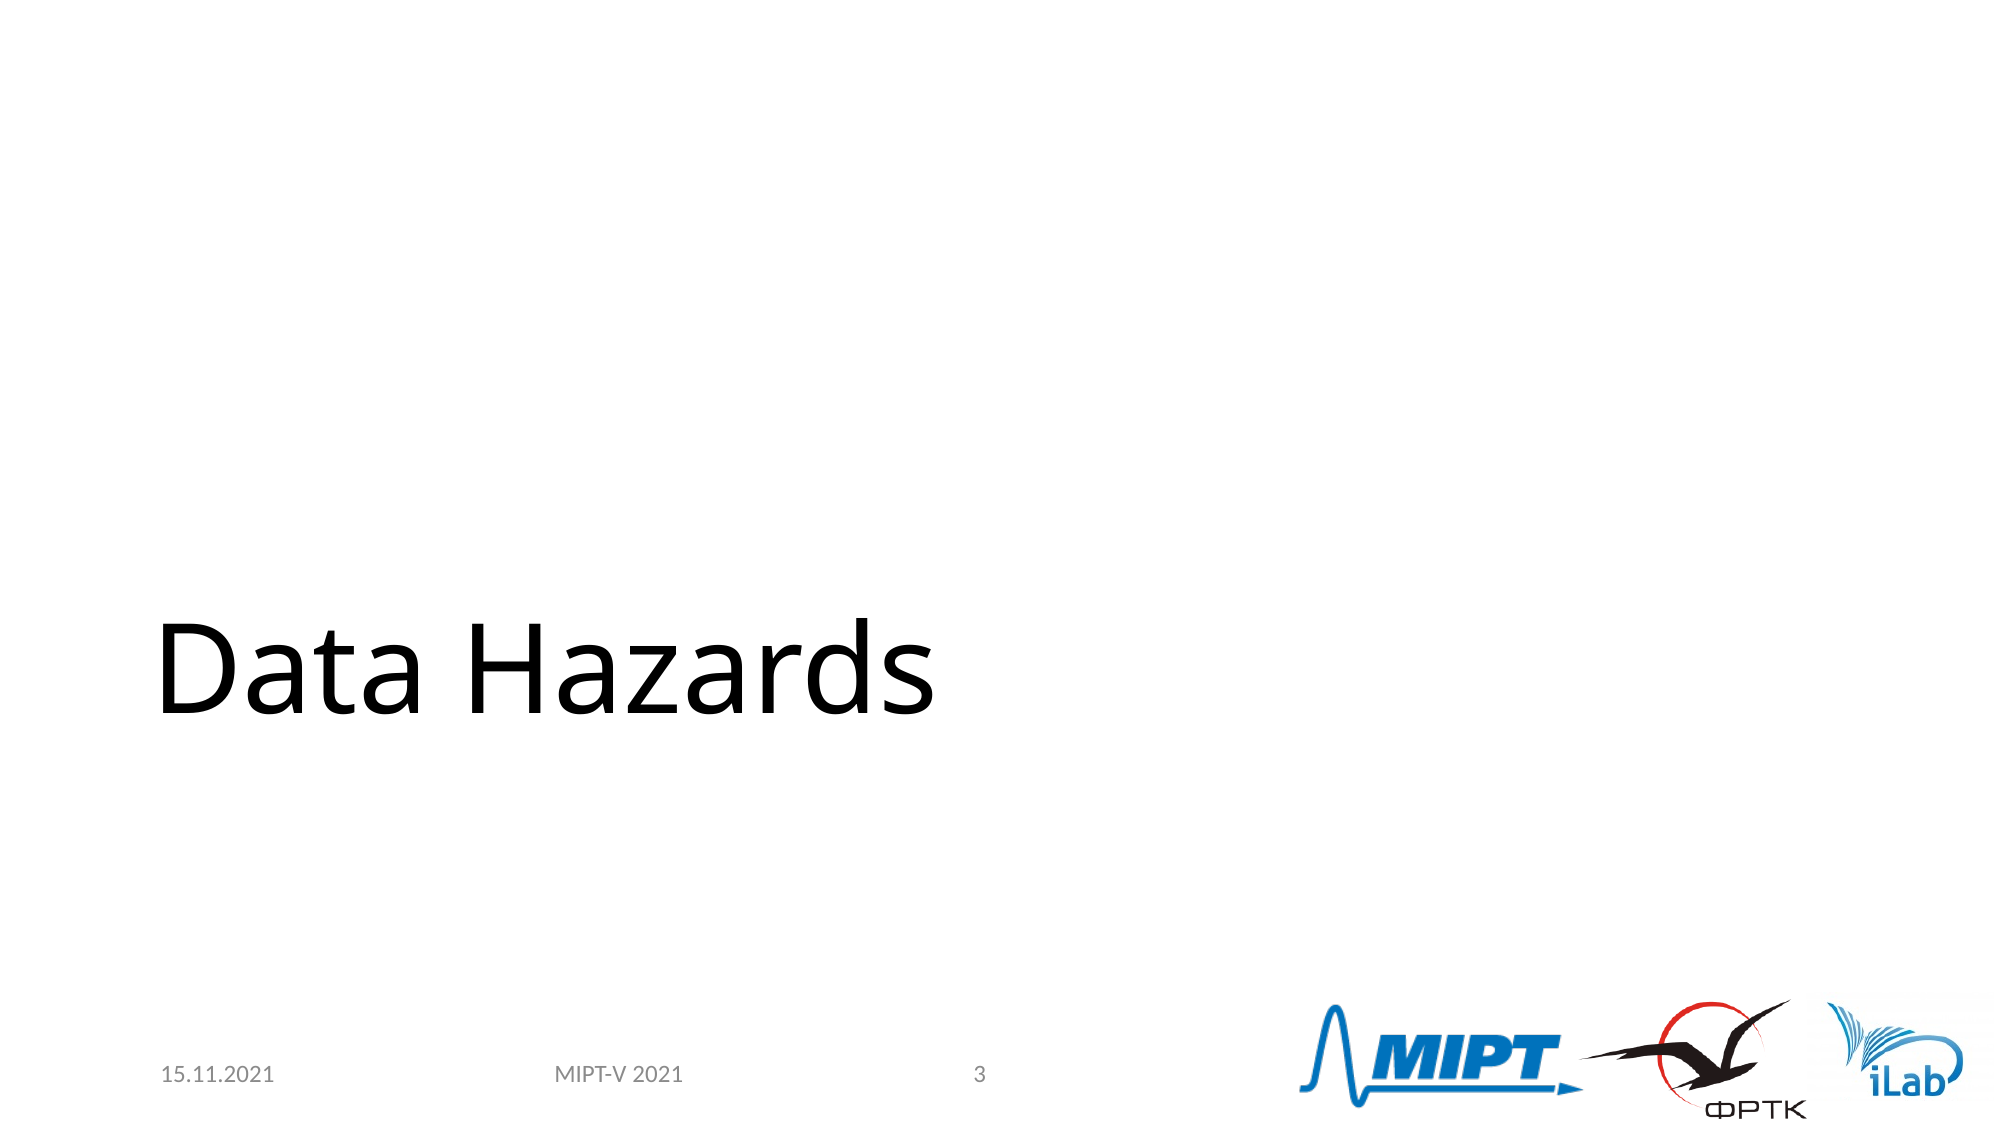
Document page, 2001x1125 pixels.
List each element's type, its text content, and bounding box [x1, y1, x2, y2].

picture [1219, 987, 1994, 1119]
footer MIPT-V 2021 [500, 1042, 738, 1103]
title Data Hazards [136, 280, 1862, 749]
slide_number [137, 1042, 298, 1103]
